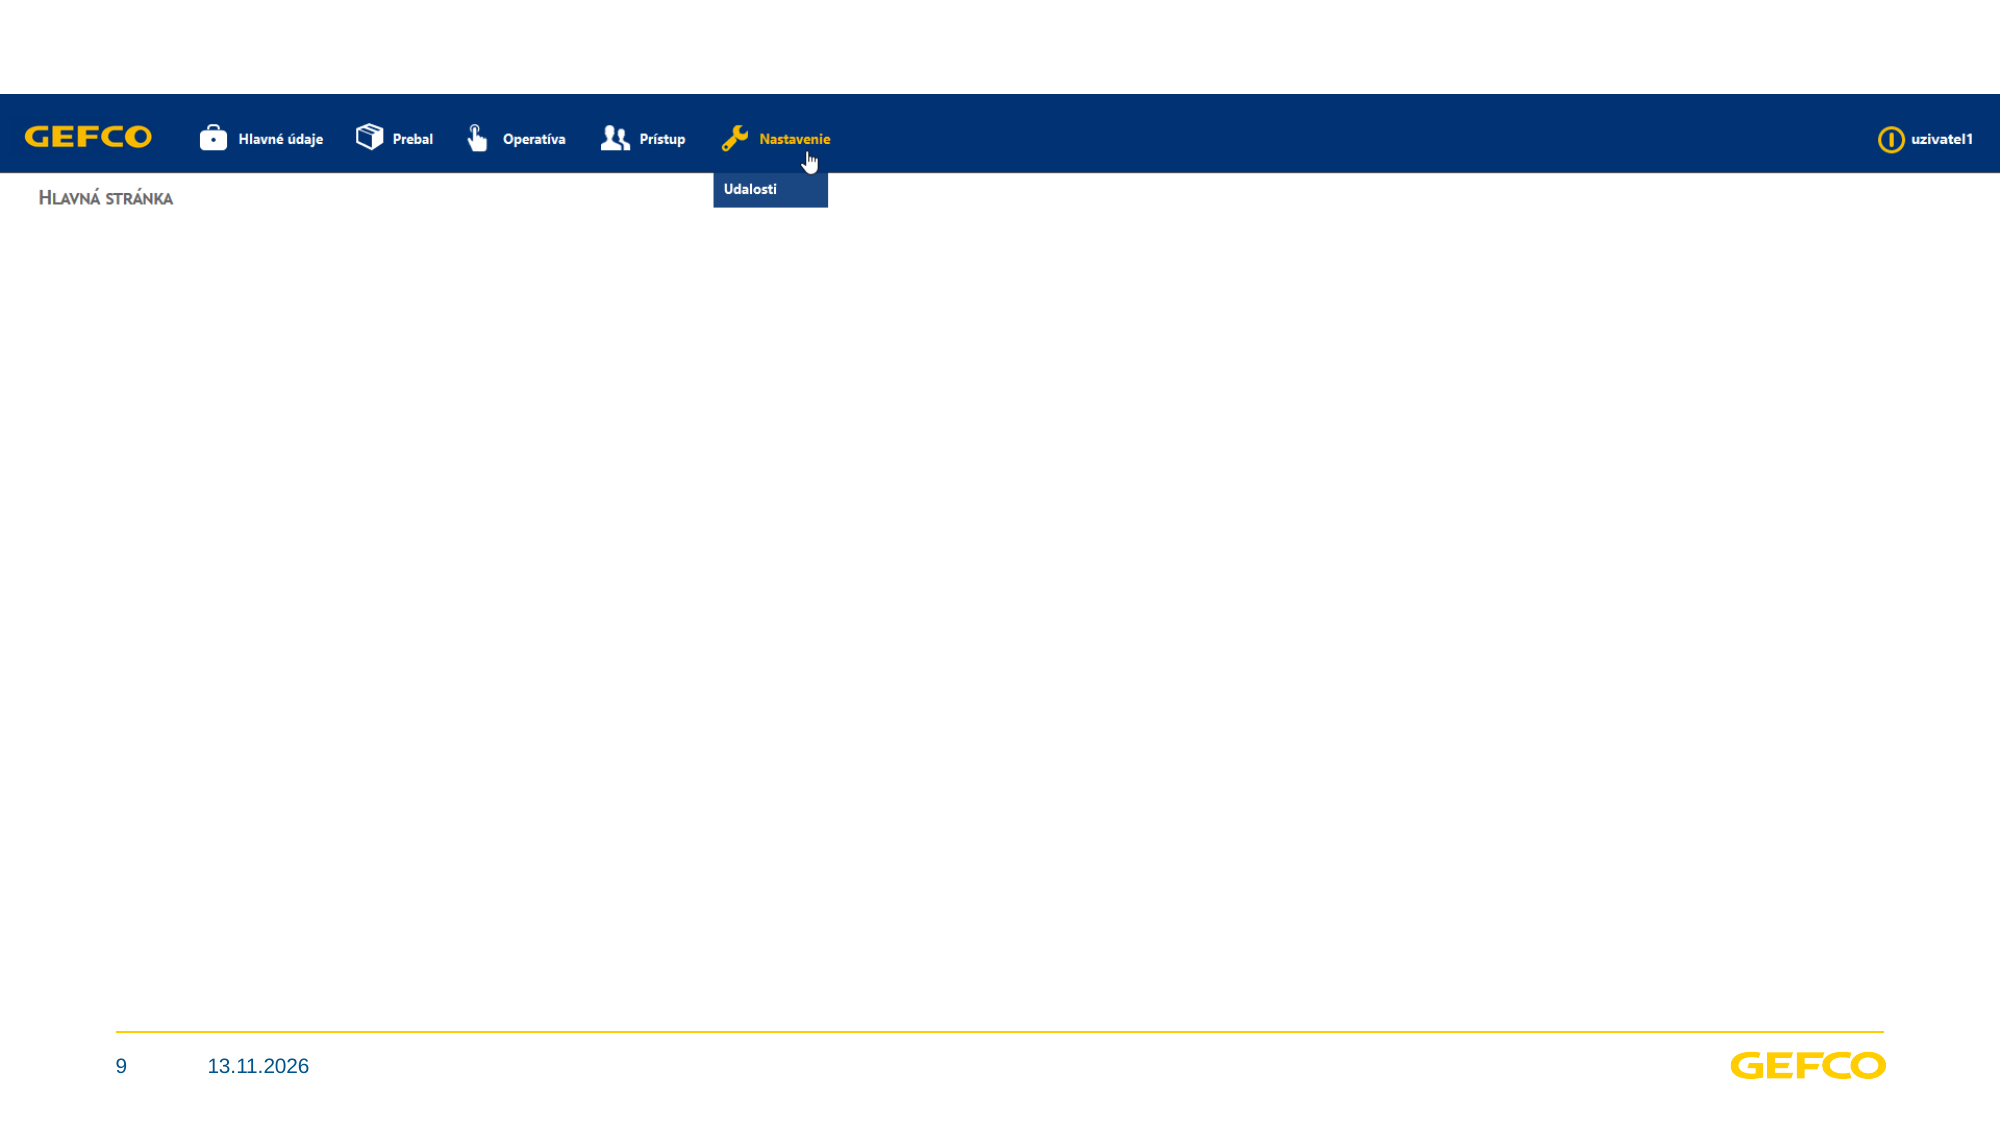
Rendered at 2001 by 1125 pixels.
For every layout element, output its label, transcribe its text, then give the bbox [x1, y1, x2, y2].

slide_number 9 [115, 1049, 182, 1085]
picture [0, 94, 2000, 1031]
slide_number 2. 11. 2021 [207, 1049, 348, 1085]
